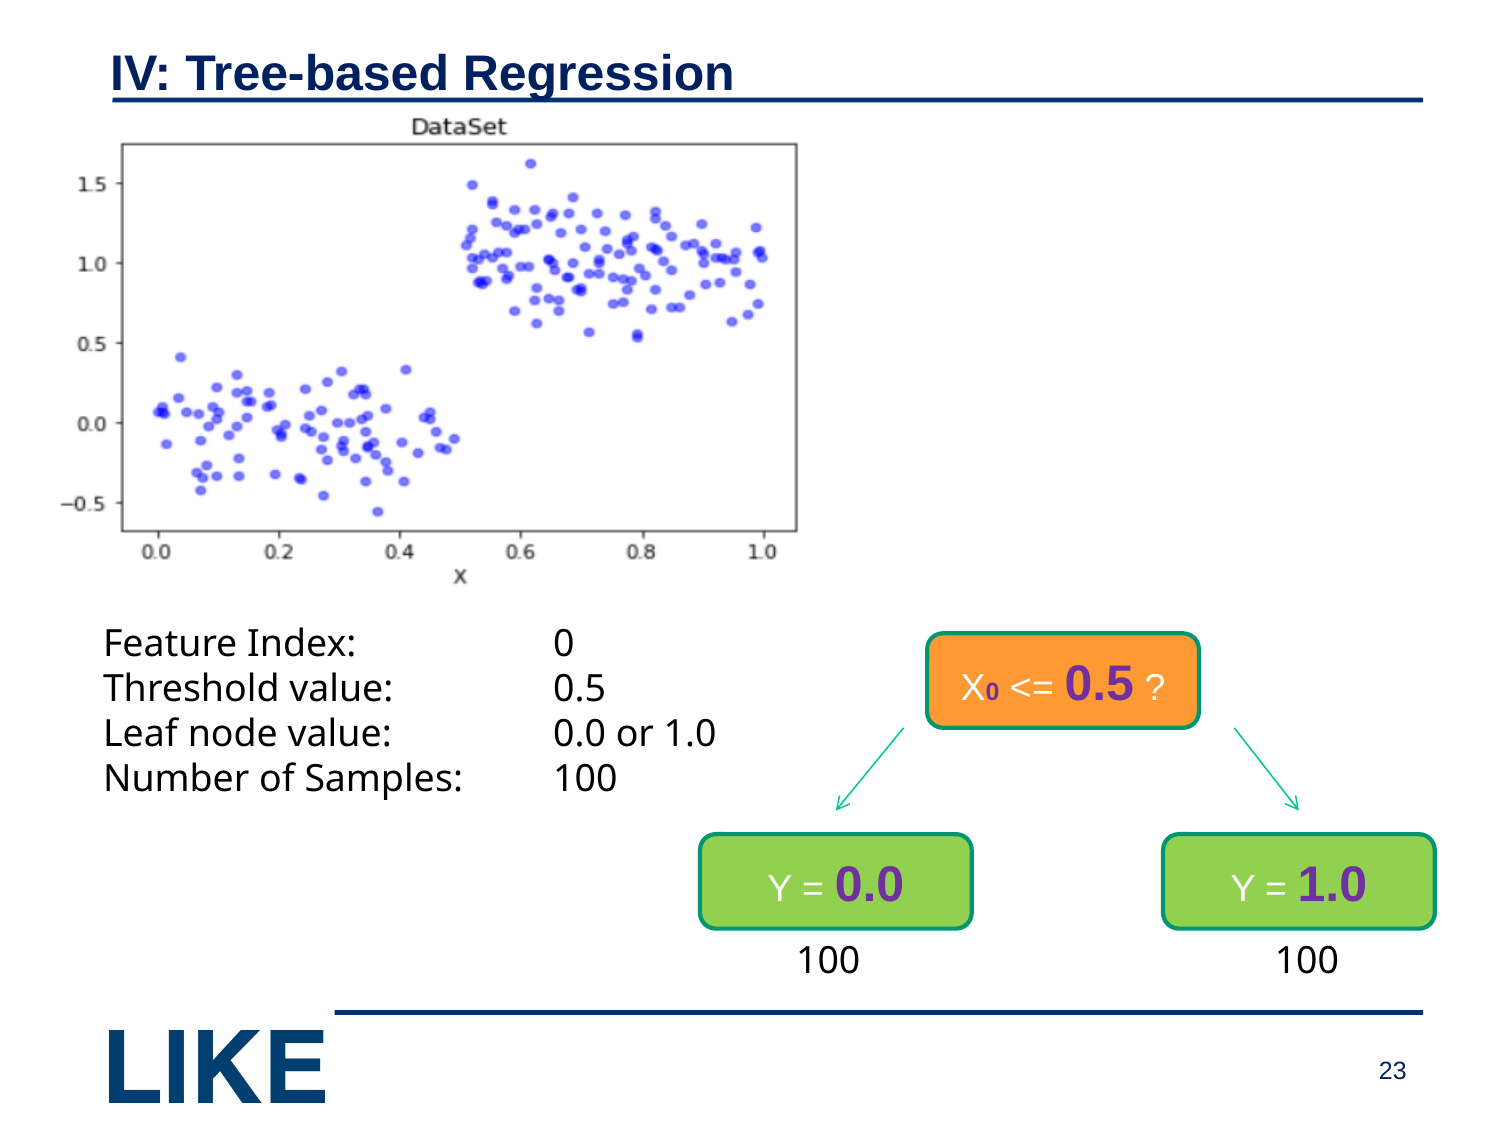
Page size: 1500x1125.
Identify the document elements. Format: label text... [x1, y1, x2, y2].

title IV: Tree-based Regression [95, 32, 1446, 161]
text_box 100 [1260, 928, 1354, 989]
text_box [835, 727, 904, 811]
text_box Y = 1.0 [1160, 831, 1437, 931]
text_box X0 <= 0.5 ? [925, 631, 1201, 730]
text_box Feature Index: 0 Threshold value: 0.5 Leaf node value: 0.0 or 1.0 Number of Samples: 100 [88, 611, 782, 807]
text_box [1233, 727, 1300, 811]
picture [58, 113, 811, 599]
picture [109, 1030, 325, 1103]
text_box Y = 0.0 [697, 831, 974, 931]
text_box 100 [781, 928, 876, 989]
